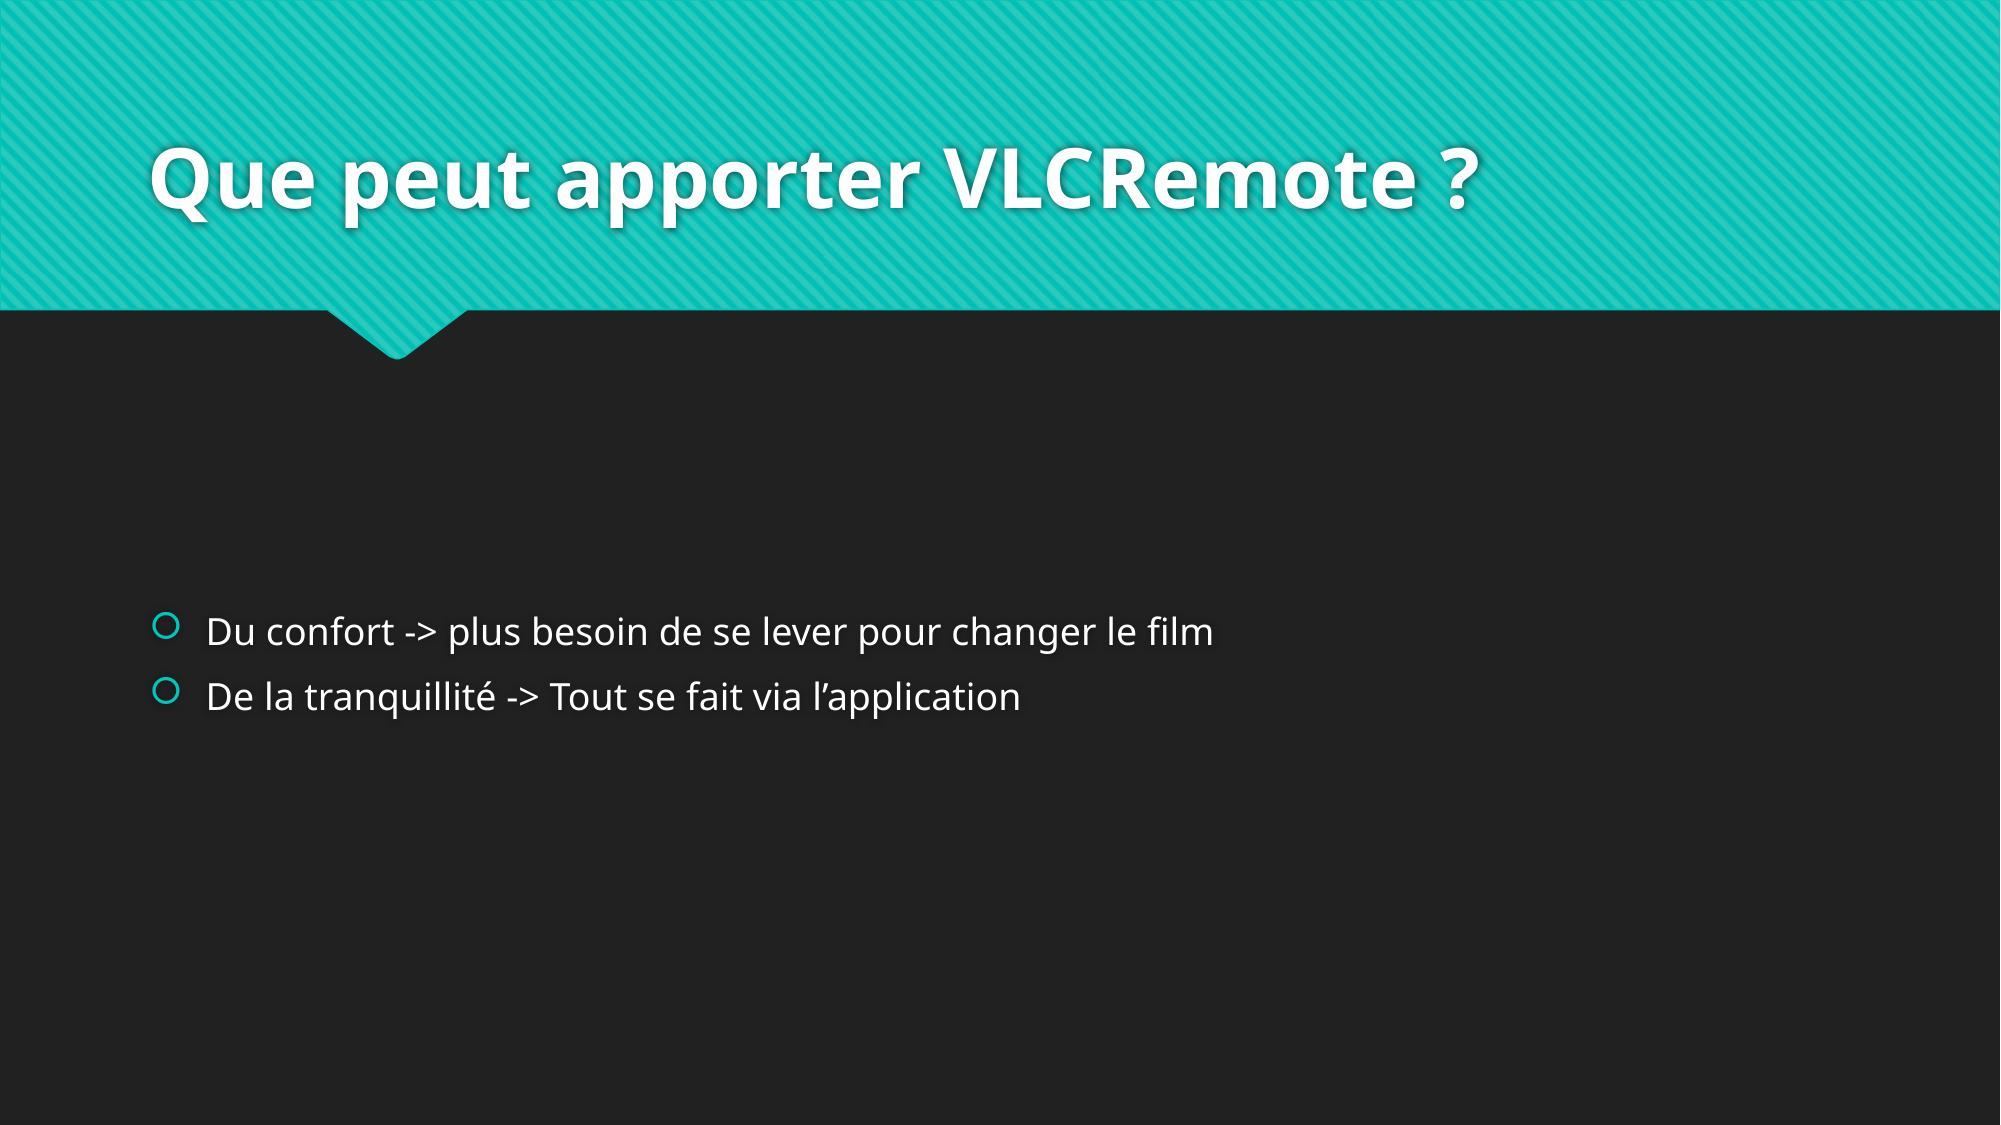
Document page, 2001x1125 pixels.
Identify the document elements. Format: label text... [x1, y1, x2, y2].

title Que peut apporter VLCRemote ? [132, 73, 1868, 233]
list Du confort -> plus besoin de se lever pour changer le film De la tranquillité -> Tout se fait via l’application [134, 364, 1866, 962]
